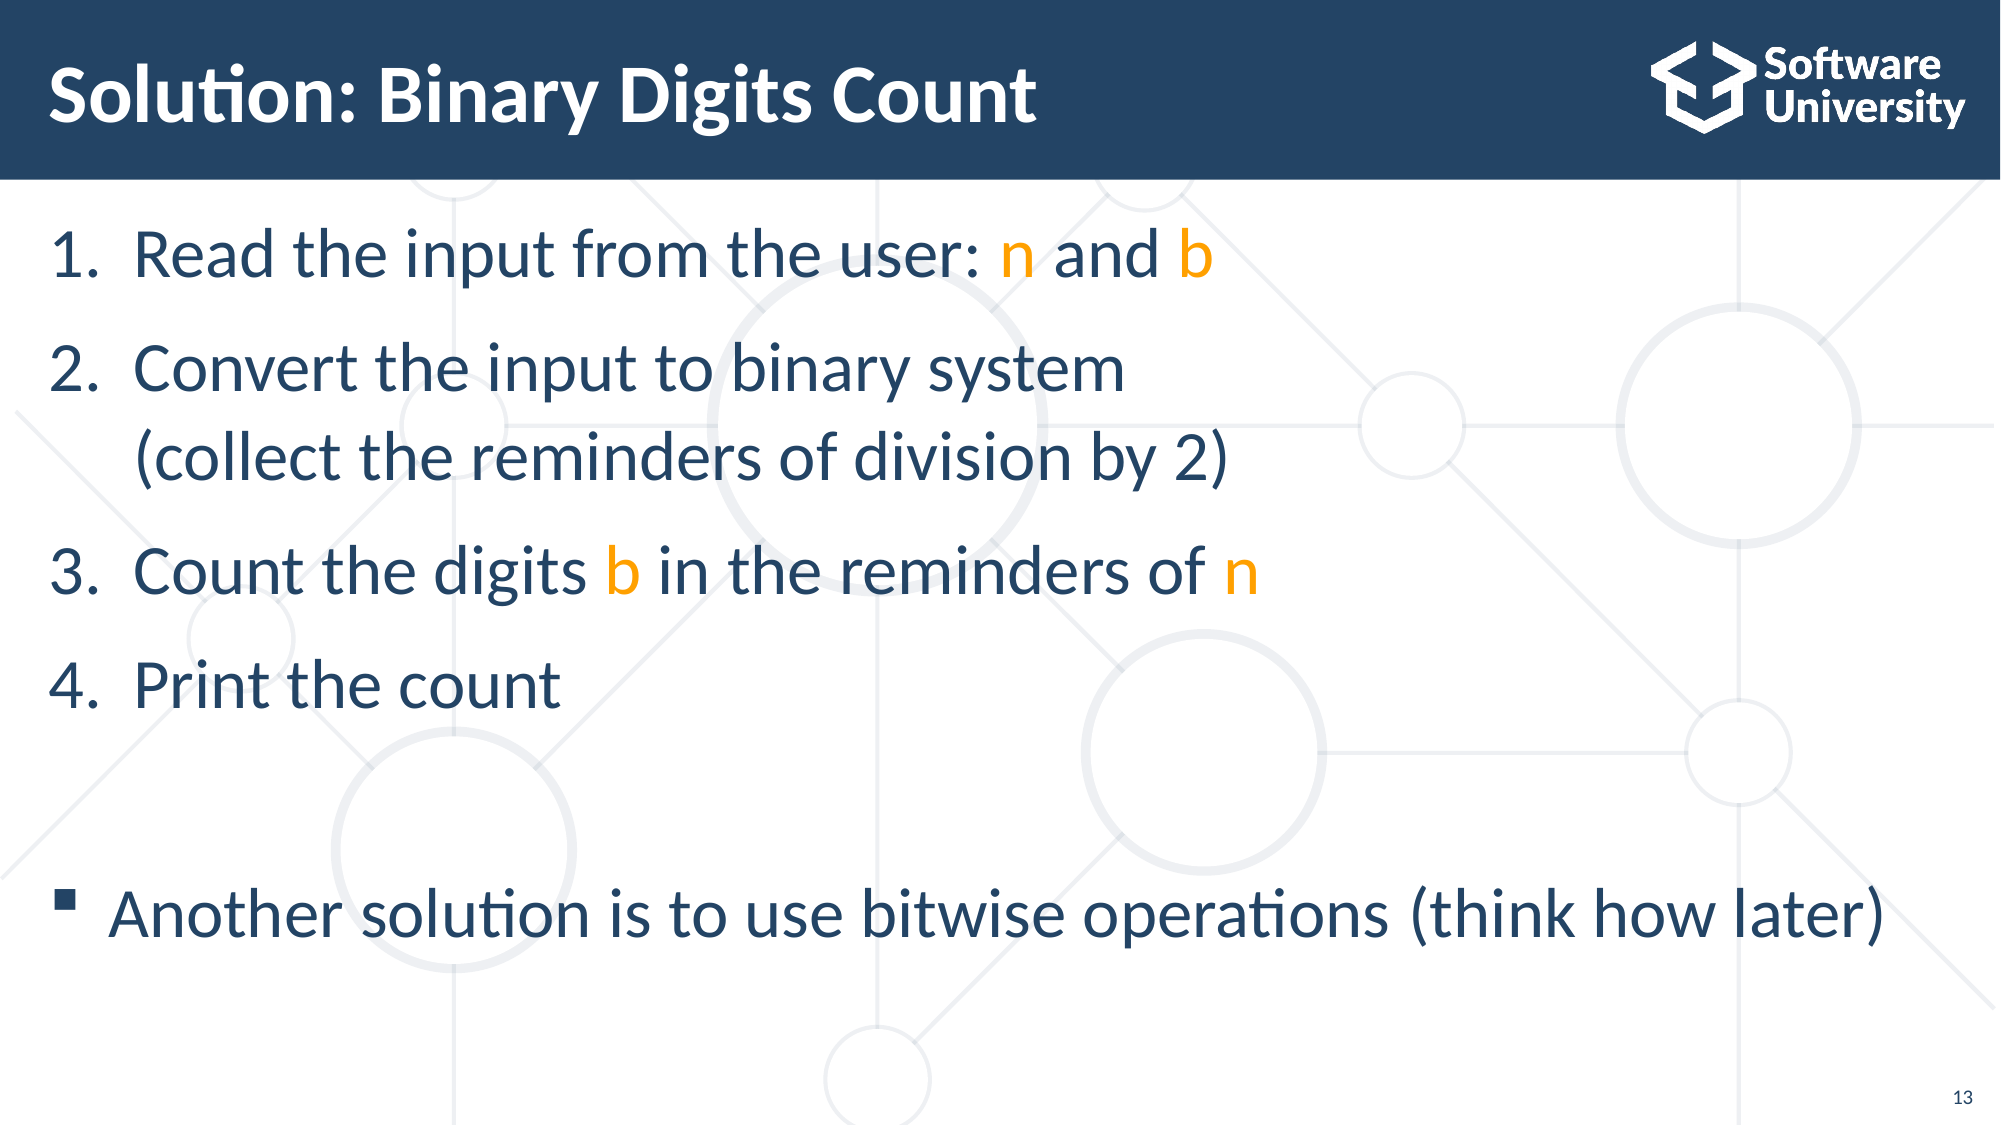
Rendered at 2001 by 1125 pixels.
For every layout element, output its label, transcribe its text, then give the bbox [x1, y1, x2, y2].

slide_number 13 [1927, 1067, 1989, 1117]
picture [1651, 41, 1966, 134]
list Read the input from the user: n and b Convert the input to binary system (collect the reminders of division by 2) Count the digits b in the reminders of n Print the count Another solution is to use bitwise operations (think how later) [31, 196, 1970, 1104]
title Solution: Binary Digits Count [31, 16, 1625, 162]
